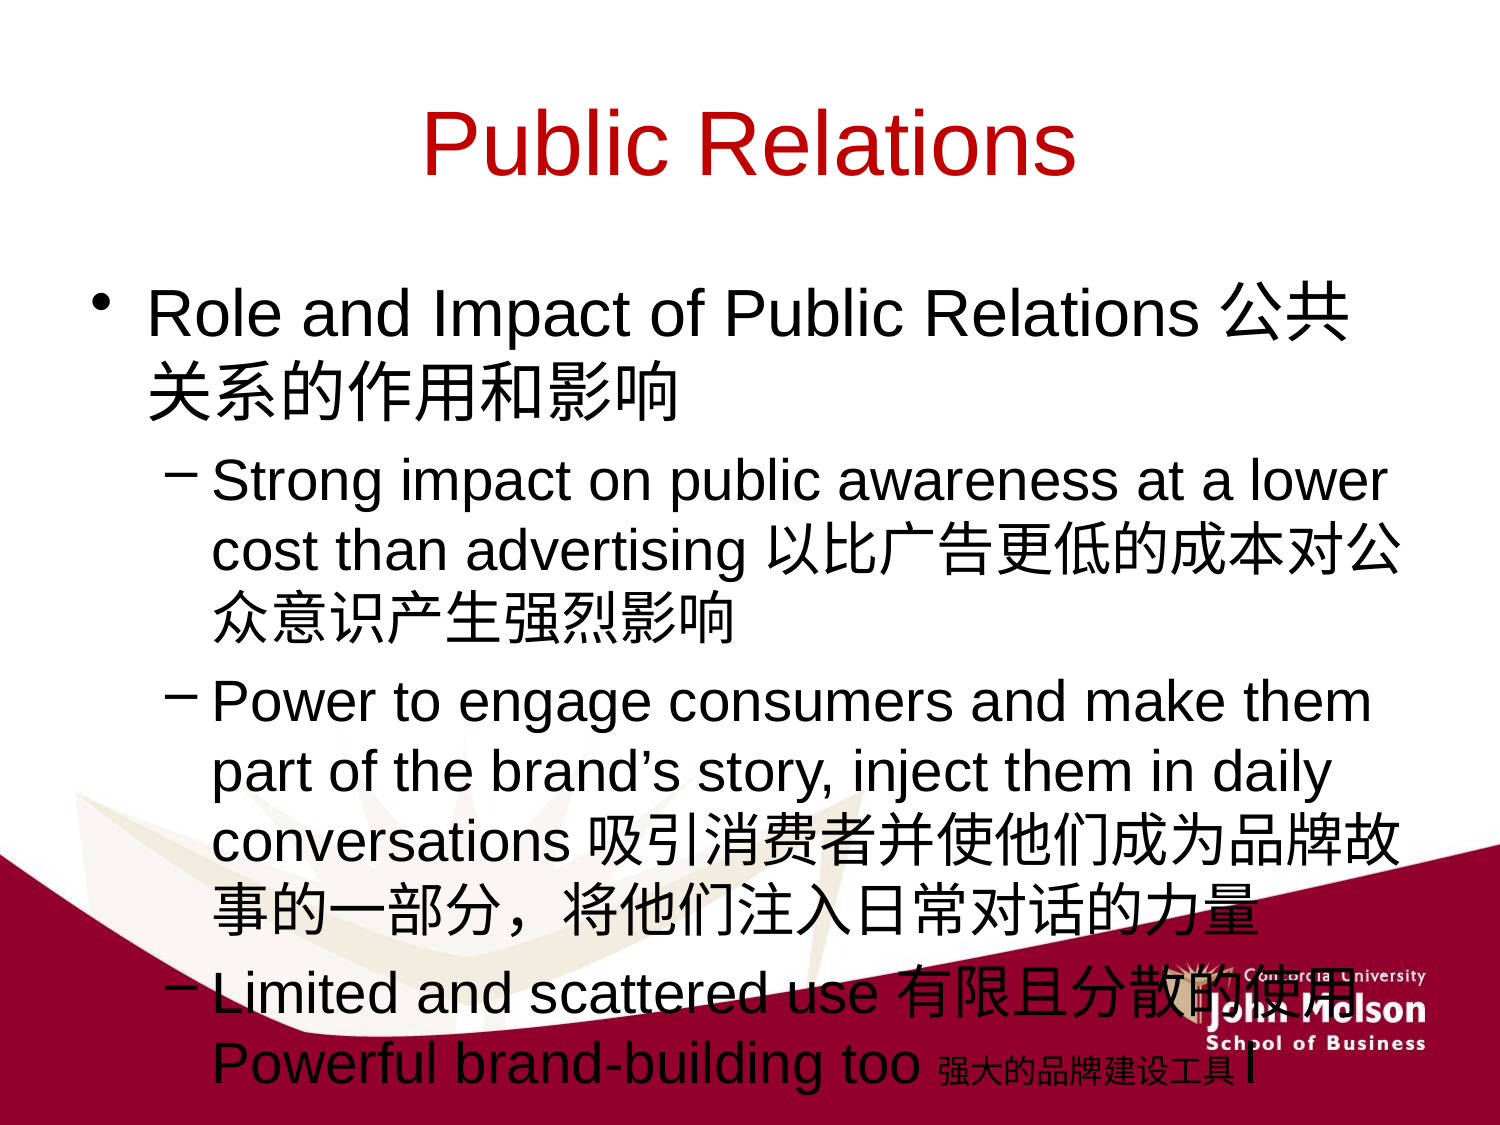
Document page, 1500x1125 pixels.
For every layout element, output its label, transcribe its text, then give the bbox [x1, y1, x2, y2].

list Role and Impact of Public Relations公共关系的作用和影响 Strong impact on public awareness at a lower cost than advertising以比广告更低的成本对公众意识产生强烈影响 Power to engage consumers and make them part of the brand’s story, inject them in daily conversations吸引消费者并使他们成为品牌故事的一部分，将他们注入日常对话的力量 Limited and scattered use有限且分散的使用Powerful brand-building too强大的品牌建设工具l [74, 262, 1426, 1006]
picture [0, 0, 1500, 1125]
title Public Relations [74, 44, 1426, 233]
